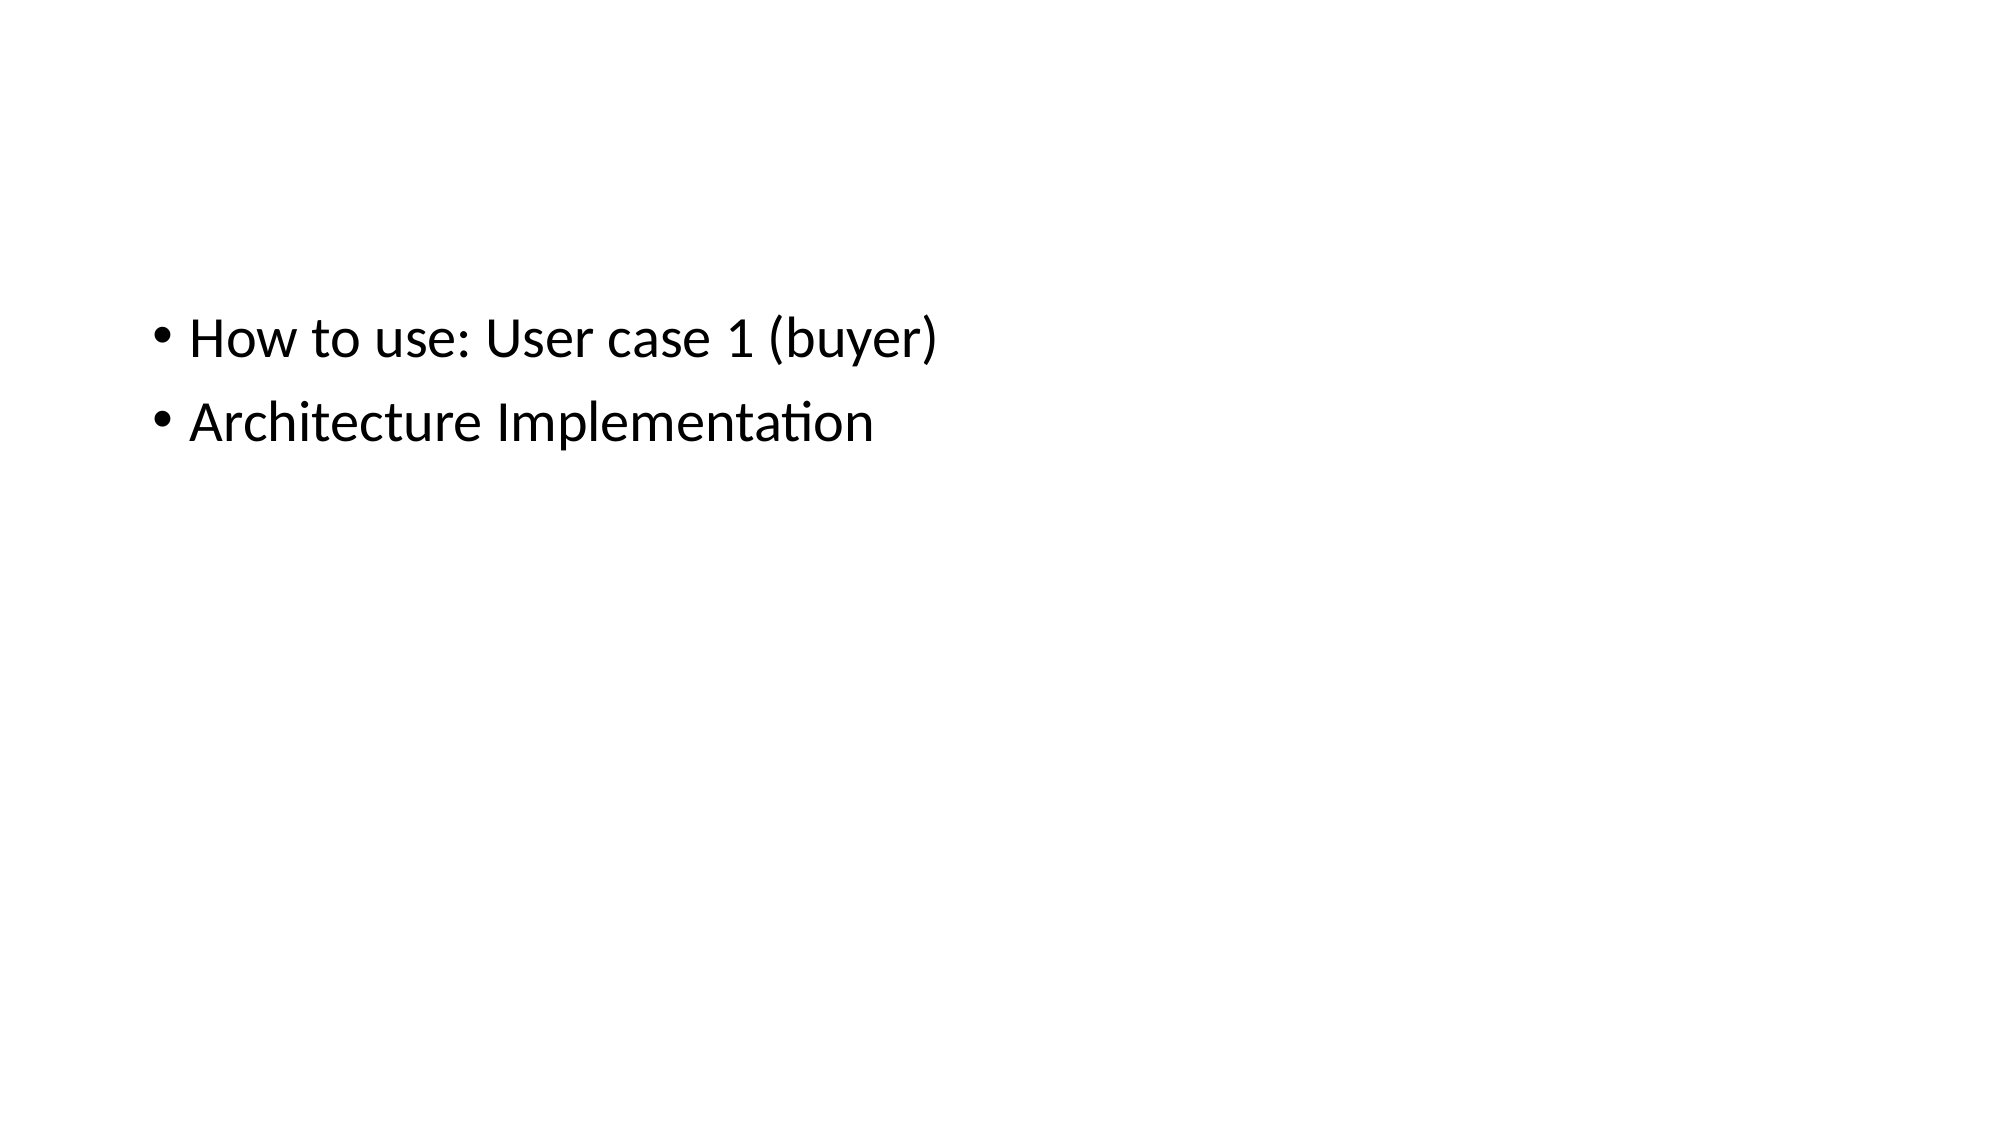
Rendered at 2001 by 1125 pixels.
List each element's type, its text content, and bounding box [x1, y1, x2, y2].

list How to use: User case 1 (buyer) Architecture Implementation [137, 299, 1863, 1014]
